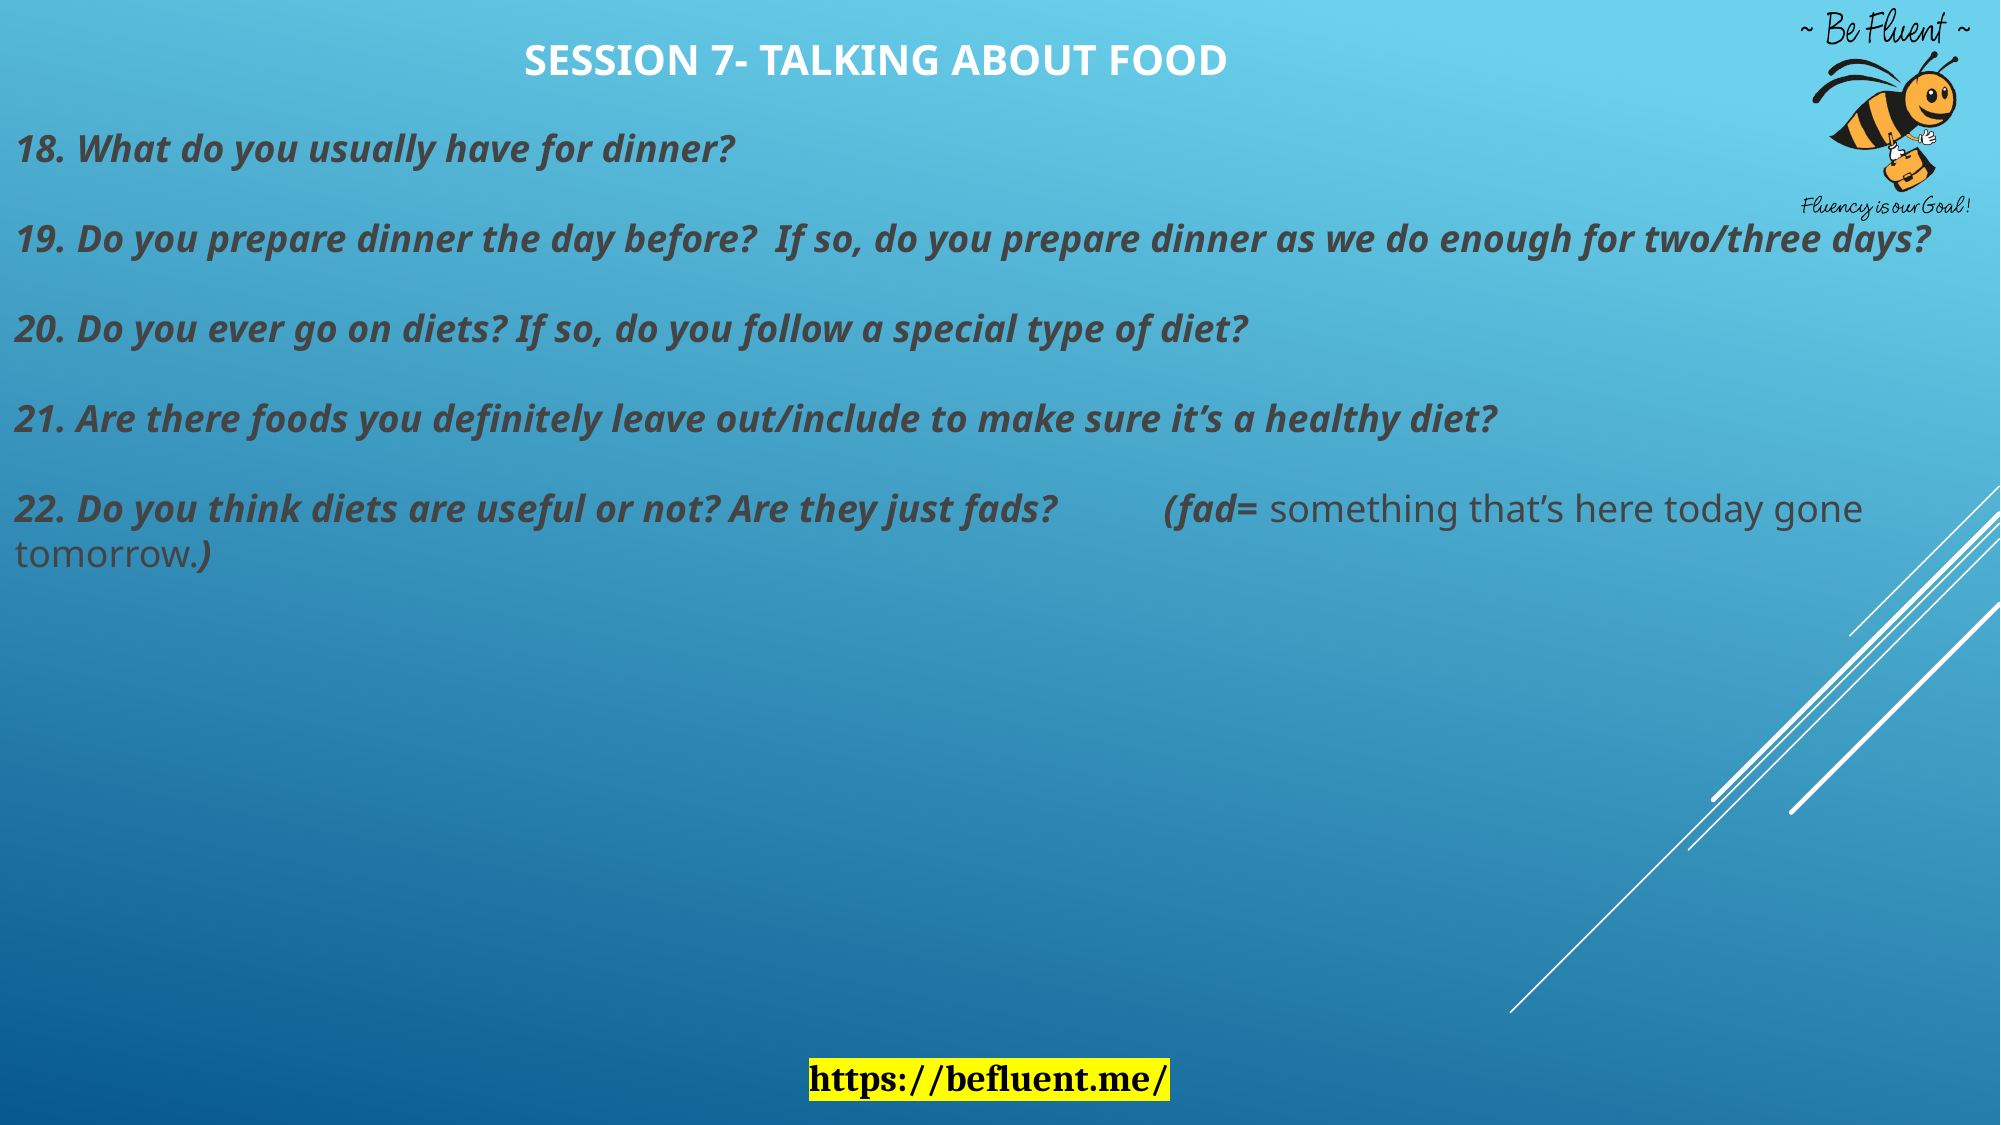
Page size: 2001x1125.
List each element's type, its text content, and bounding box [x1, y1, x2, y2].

text_box https://befluent.me/ [457, 1046, 1522, 1107]
picture [1796, 0, 2000, 229]
text_box 18. What do you usually have for dinner? 19. Do you prepare dinner the day before? If so, do you prepare dinner as we do enough for two/three days? 20. Do you ever go on diets? If so, do you follow a special type of diet? 21. Are there foods you definitely leave out/include to make sure it’s a healthy diet? 22. Do you think diets are useful or not? Are they just fads? (fad= something that’s here today gone tomorrow.) [0, 72, 2000, 808]
text_box Session 7- Talking about Food [112, 0, 1641, 72]
